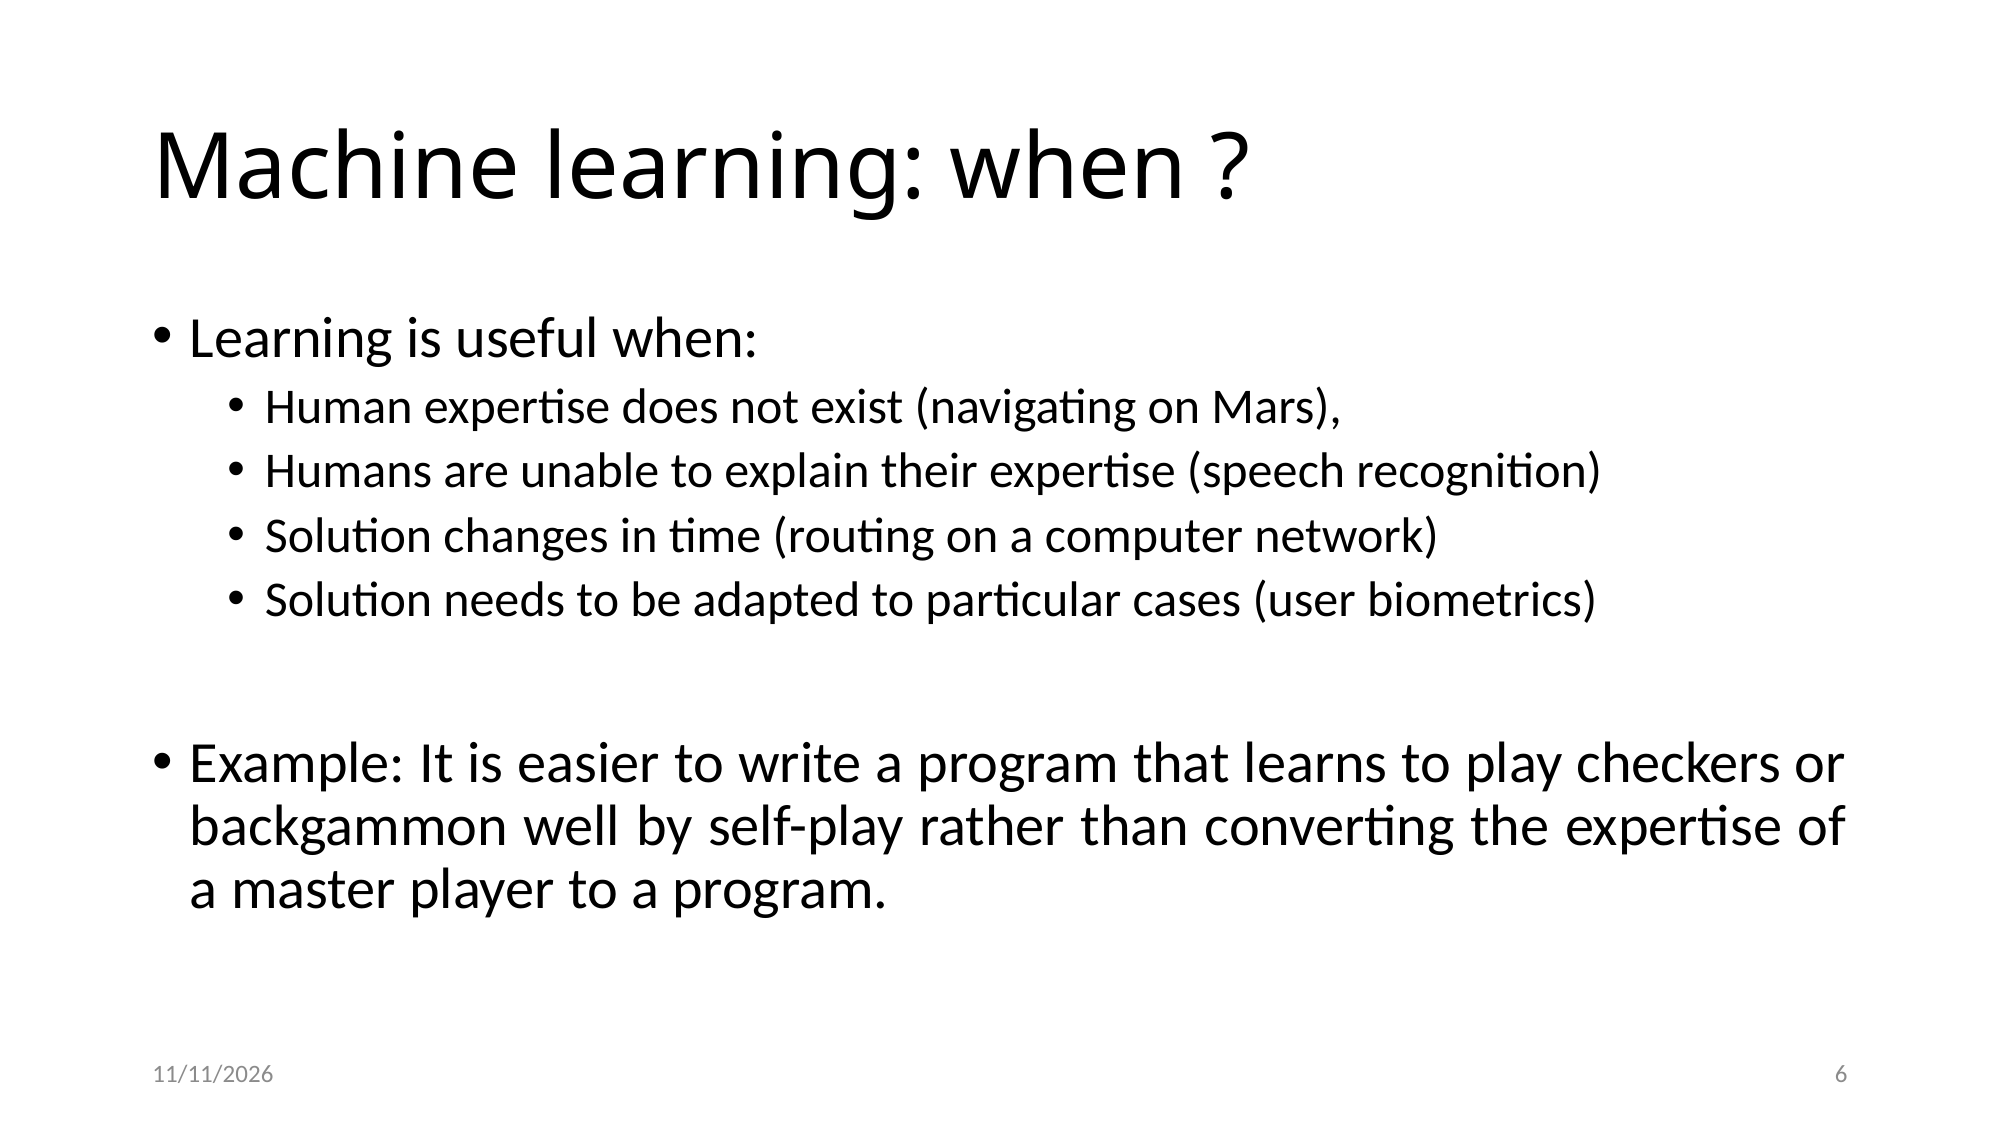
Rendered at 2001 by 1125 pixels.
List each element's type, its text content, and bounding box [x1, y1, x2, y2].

title Machine learning: when ? [137, 59, 1863, 278]
slide_number 6 [1412, 1042, 1863, 1103]
list Learning is useful when: Human expertise does not exist (navigating on Mars), Humans are unable to explain their expertise (speech recognition) Solution changes in time (routing on a computer network) Solution needs to be adapted to particular cases (user biometrics) Example: It is easier to write a program that learns to play checkers or backgammon well by self-play rather than converting the expertise of a master player to a program. [137, 299, 1863, 1014]
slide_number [137, 1042, 588, 1103]
